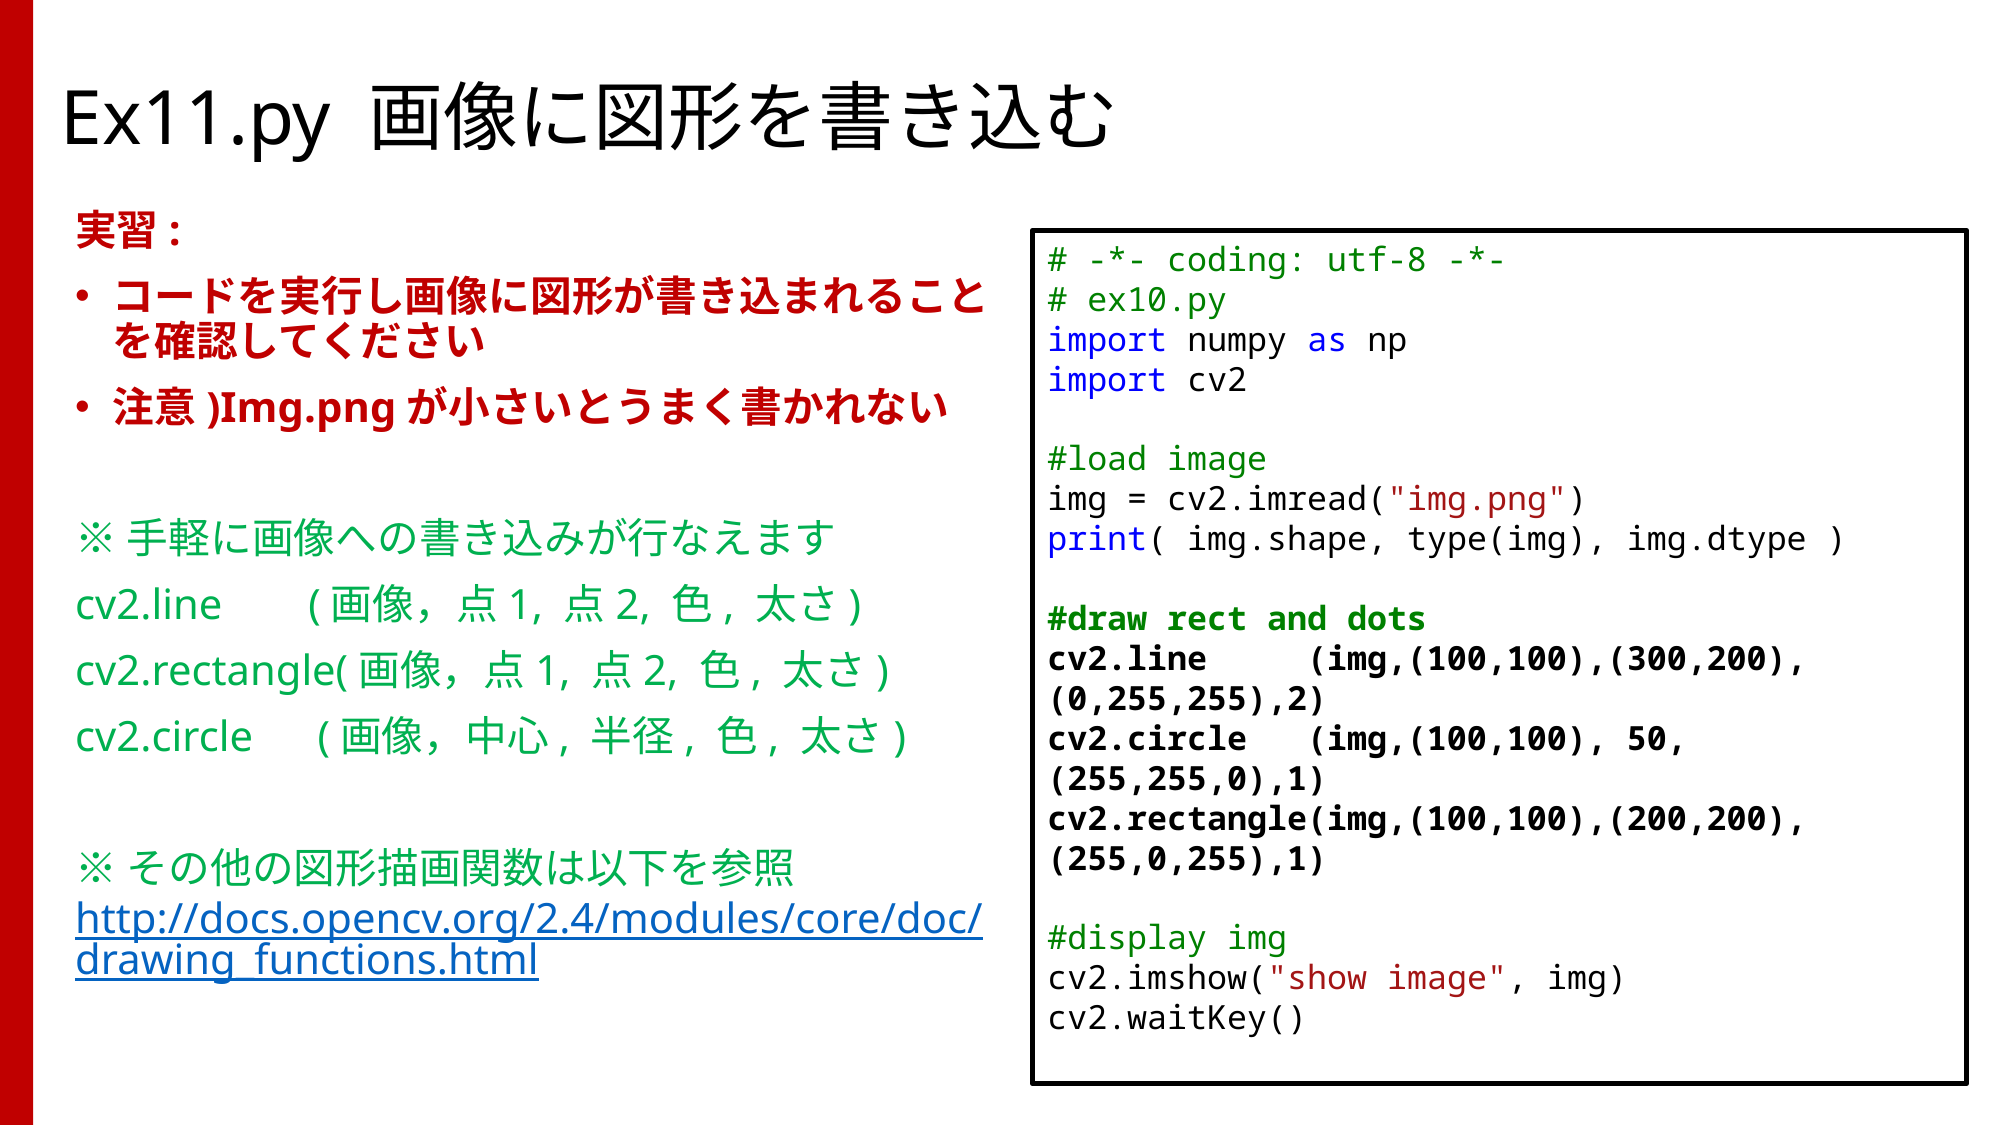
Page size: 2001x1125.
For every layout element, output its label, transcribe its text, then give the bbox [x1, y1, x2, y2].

title Ex11.py 画像に図形を書き込む [45, 59, 1967, 181]
text_box # -*- coding: utf-8 -*- # ex10.py import numpy as np import cv2 #load image img = cv2.imread("img.png") print( img.shape, type(img), img.dtype ) #draw rect and dots cv2.line (img,(100,100),(300,200), (0,255,255),2) cv2.circle (img,(100,100), 50, (255,255,0),1) cv2.rectangle(img,(100,100),(200,200), (255,0,255),1) #display img cv2.imshow("show image", img) cv2.waitKey() [1032, 230, 1967, 1084]
list 実習: コードを実行し画像に図形が書き込まれることを確認してください 注意)Img.pngが小さいとうまく書かれない ※手軽に画像への書き込みが行なえます cv2.line (画像，点1, 点2, 色, 太さ) cv2.rectangle(画像，点1, 点2, 色, 太さ) cv2.circle (画像，中心, 半径, 色, 太さ) ※その他の図形描画関数は以下を参照http://docs.opencv.org/2.4/modules/core/doc/drawing_functions.html [60, 201, 1005, 1125]
